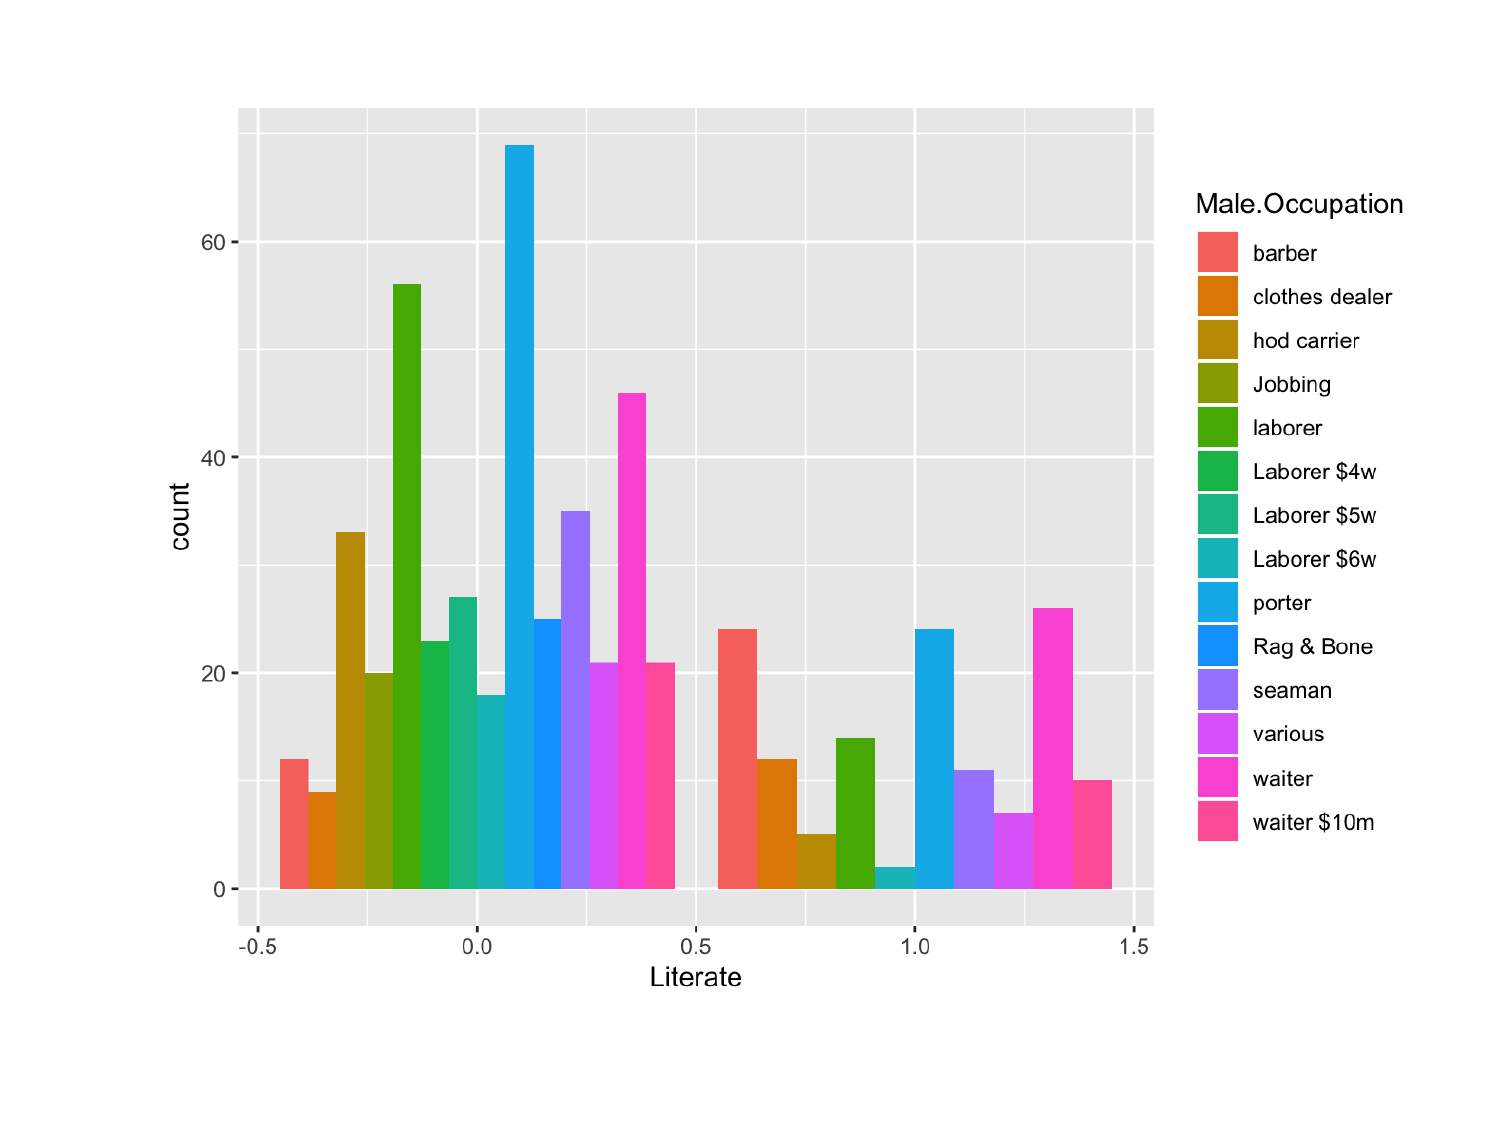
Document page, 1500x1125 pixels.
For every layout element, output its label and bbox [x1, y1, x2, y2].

list [26, 56, 1500, 1006]
